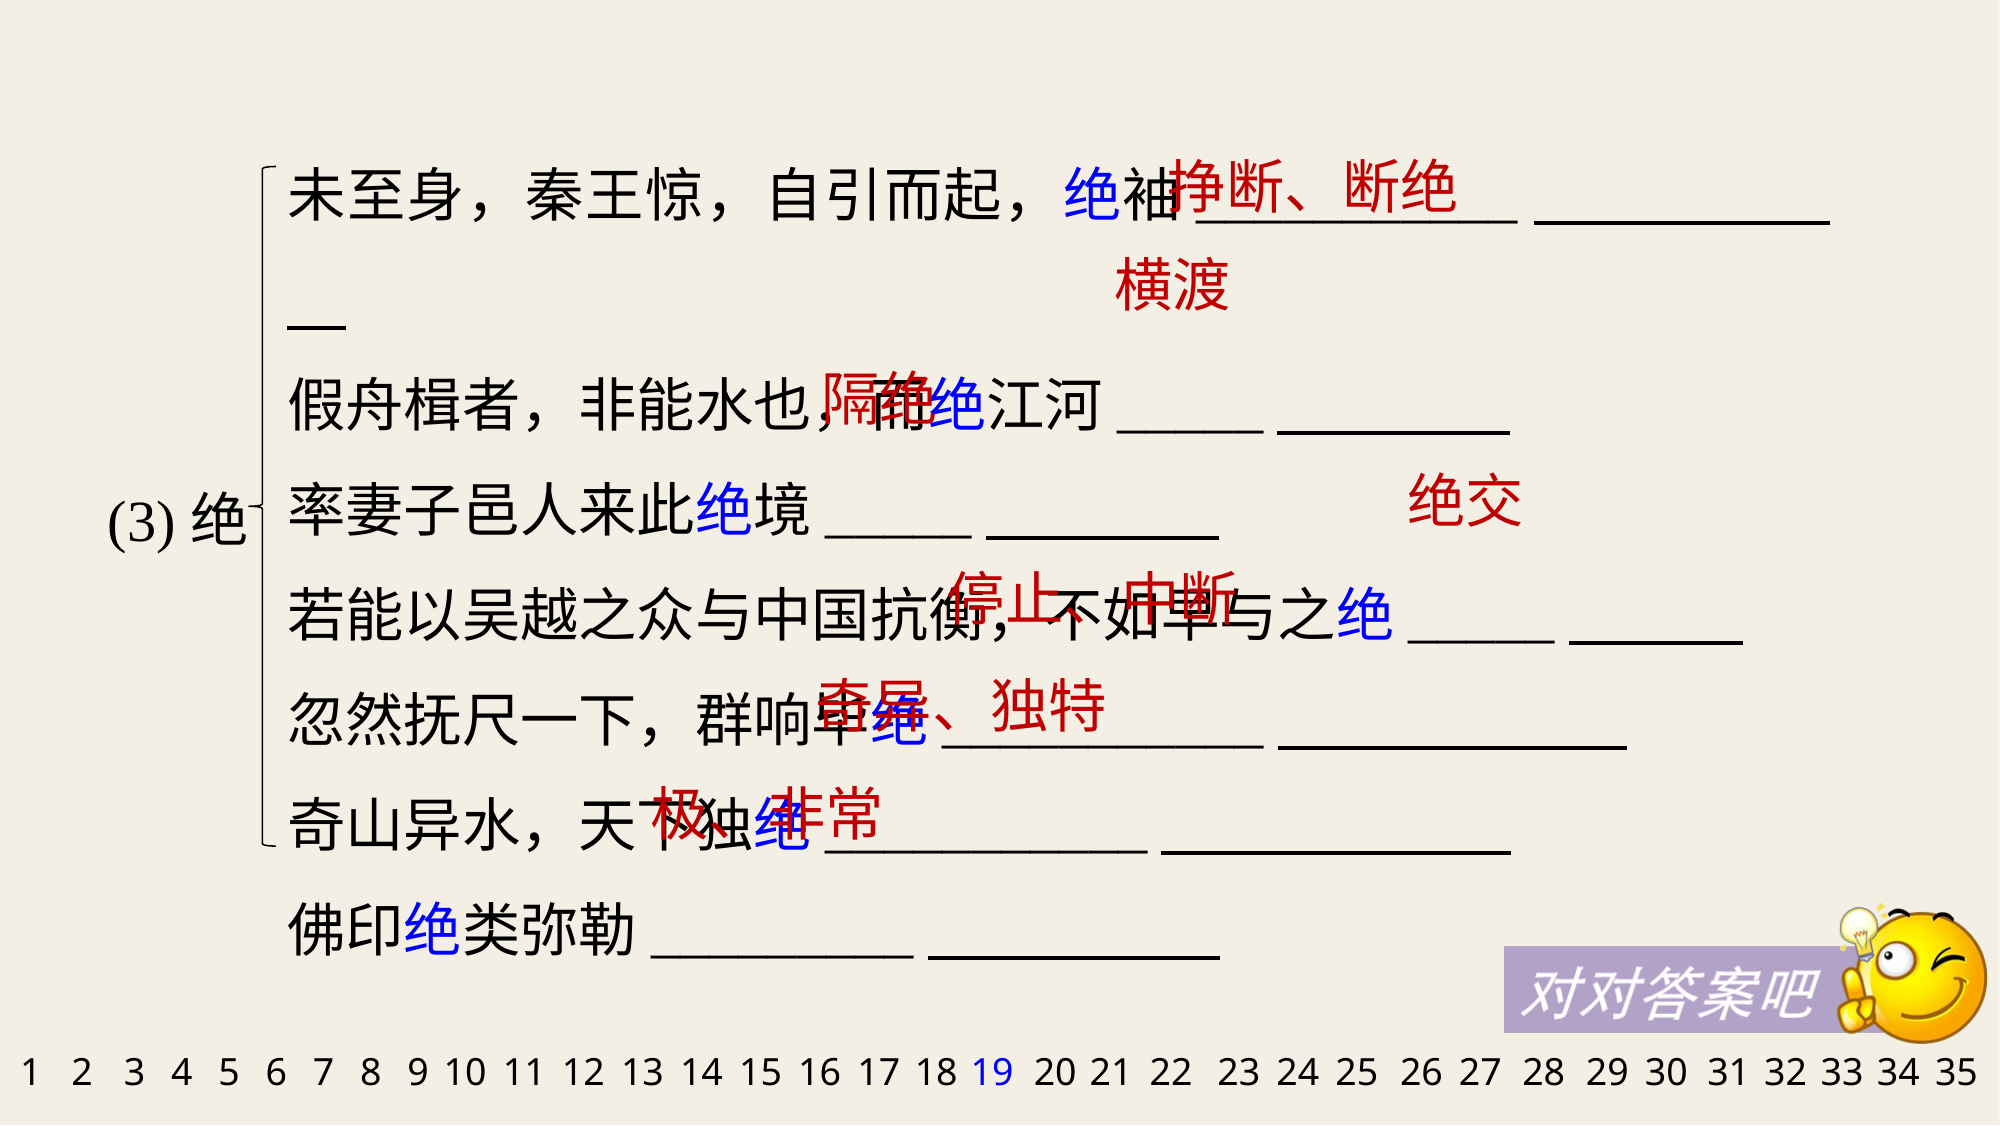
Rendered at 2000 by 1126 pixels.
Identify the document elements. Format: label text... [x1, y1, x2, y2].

text_box 7 [291, 1023, 338, 1118]
text_box 33 [1809, 1067, 1865, 1118]
text_box 6 [262, 1023, 291, 1118]
text_box 14 [669, 1023, 728, 1118]
text_box 24 [1265, 1023, 1324, 1118]
text_box 27 [1447, 1023, 1511, 1118]
text_box (3)绝 [87, 438, 261, 563]
text_box 17 [846, 1023, 912, 1118]
text_box [248, 165, 276, 847]
text_box 4 [149, 1023, 196, 1118]
text_box 2 [49, 1023, 102, 1118]
text_box 30 [1634, 1067, 1699, 1118]
text_box 16 [787, 1023, 846, 1118]
text_box 34 [1865, 1067, 1923, 1118]
text_box 28 [1511, 1067, 1574, 1118]
text_box 20 [1022, 1023, 1088, 1118]
text_box 22 [1138, 1023, 1204, 1118]
text_box 极、非常 [630, 732, 969, 857]
text_box 9 [385, 1023, 432, 1118]
text_box 未至身，秦王惊，自引而起，绝袖___________ 假舟楫者，非能水也，而绝江河_____ 率妻子邑人来此绝境_____ 若能以吴越之众与中国抗衡，不如早与之绝_____ 忽然抚尺一下，群响毕绝___________ 奇山异水，天下独绝___________ 佛印绝类弥勒_________ [267, 113, 1851, 974]
text_box 18 [912, 1023, 959, 1118]
text_box 21 [1088, 1023, 1138, 1118]
text_box 12 [550, 1023, 616, 1118]
picture [1483, 902, 1988, 1059]
text_box 绝交 [1386, 418, 1623, 544]
text_box 13 [616, 1023, 669, 1118]
text_box 8 [338, 1023, 385, 1118]
text_box 停止、中断 [926, 516, 1272, 642]
text_box 26 [1390, 1023, 1447, 1118]
text_box 奇异、独特 [795, 623, 1175, 749]
text_box (3)绝 [276, 438, 280, 563]
text_box 1 [0, 1023, 49, 1118]
text_box 15 [728, 1023, 787, 1118]
text_box 横渡 [1094, 196, 1343, 329]
text_box 11 [491, 1023, 550, 1118]
text_box 29 [1574, 1067, 1634, 1118]
text_box 23 [1206, 1023, 1265, 1118]
text_box 25 [1324, 1023, 1390, 1118]
text_box 35 [1923, 1066, 1989, 1118]
text_box 隔绝 [801, 310, 1026, 443]
text_box 3 [102, 1023, 149, 1118]
text_box 5 [196, 1023, 262, 1118]
text_box 10 [432, 1023, 491, 1118]
text_box 挣断、断绝 [1147, 97, 1521, 230]
text_box 32 [1753, 1067, 1809, 1118]
text_box 19 [959, 1023, 1022, 1118]
text_box 31 [1699, 1067, 1753, 1118]
